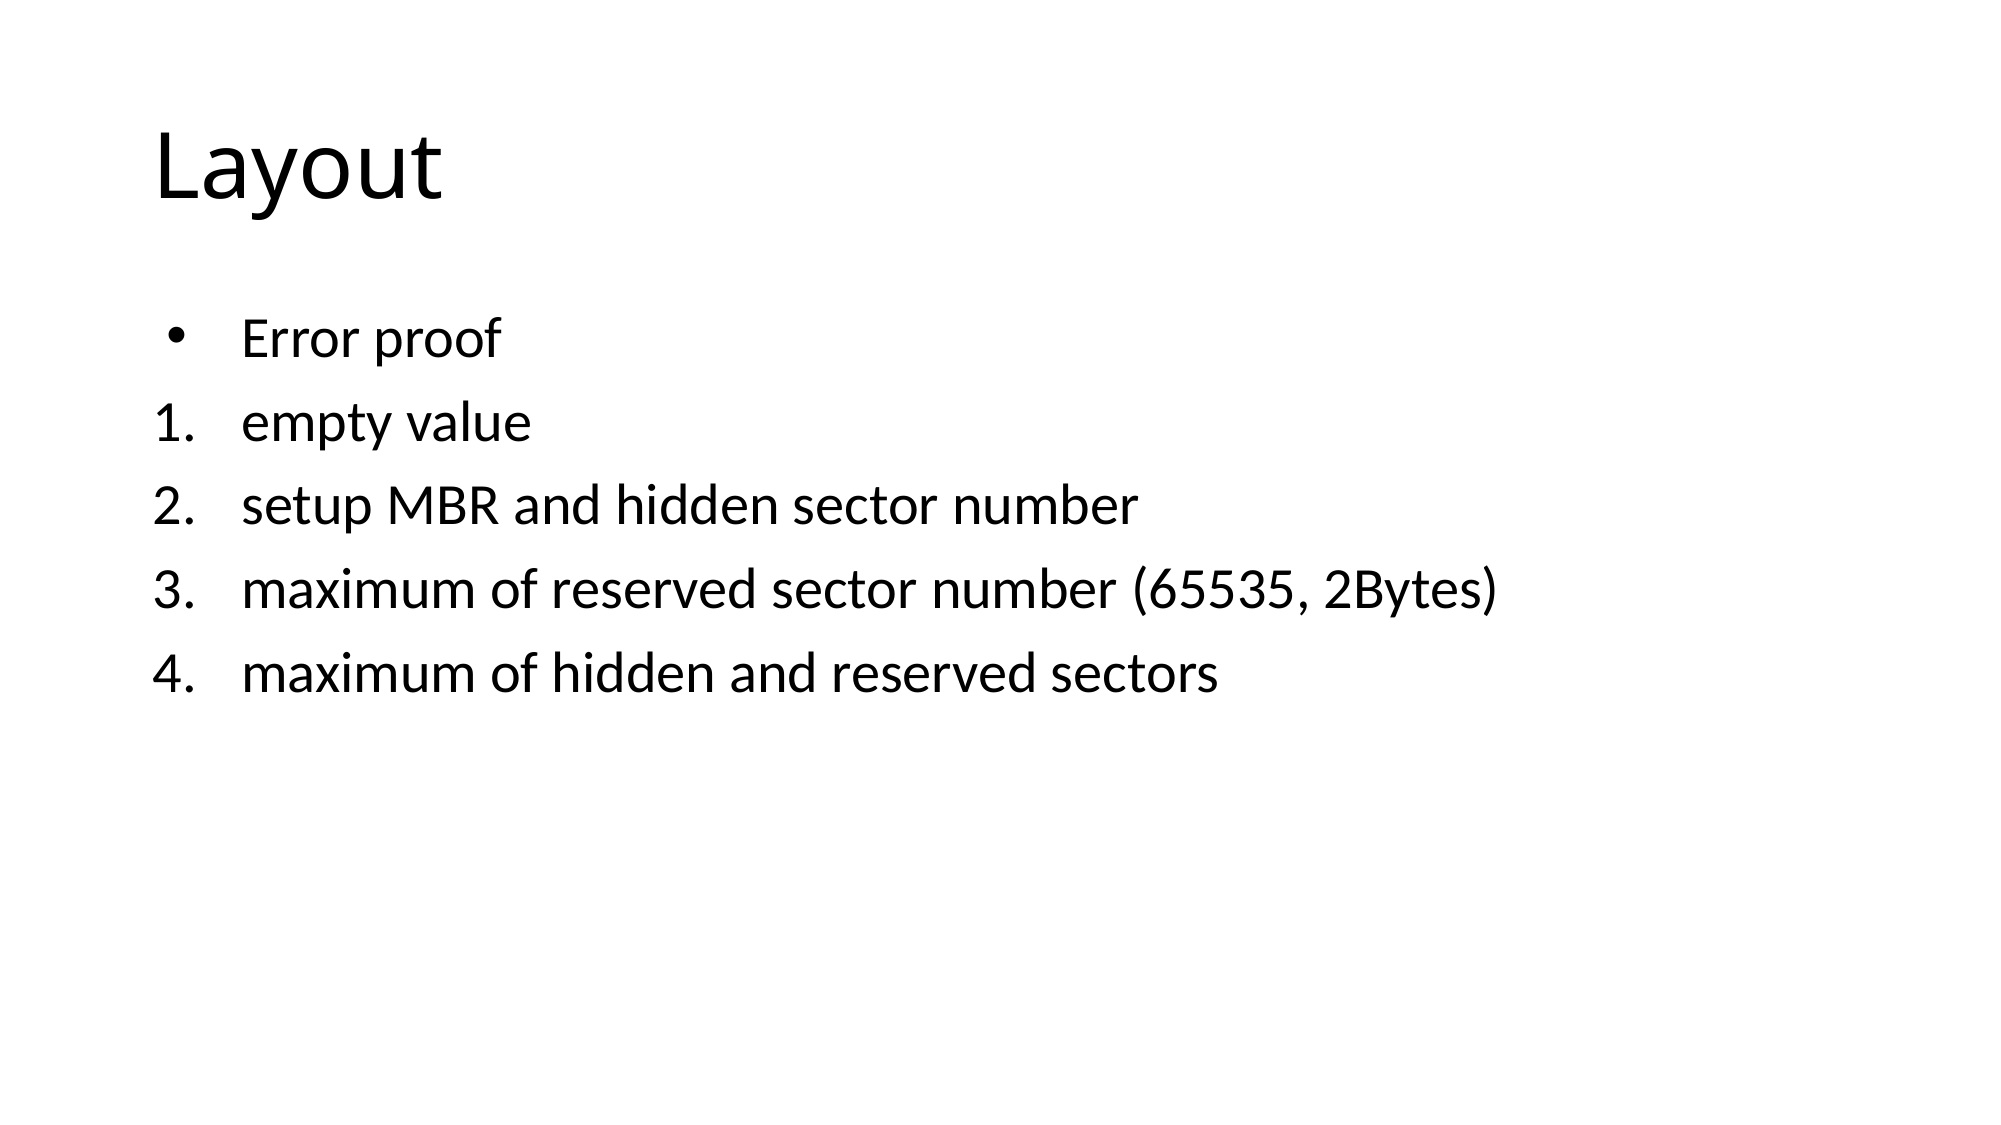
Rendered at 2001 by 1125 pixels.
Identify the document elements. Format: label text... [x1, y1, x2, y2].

title Layout [137, 59, 1863, 278]
list Error proof empty value setup MBR and hidden sector number maximum of reserved sector number (65535, 2Bytes) maximum of hidden and reserved sectors [137, 299, 1863, 1014]
